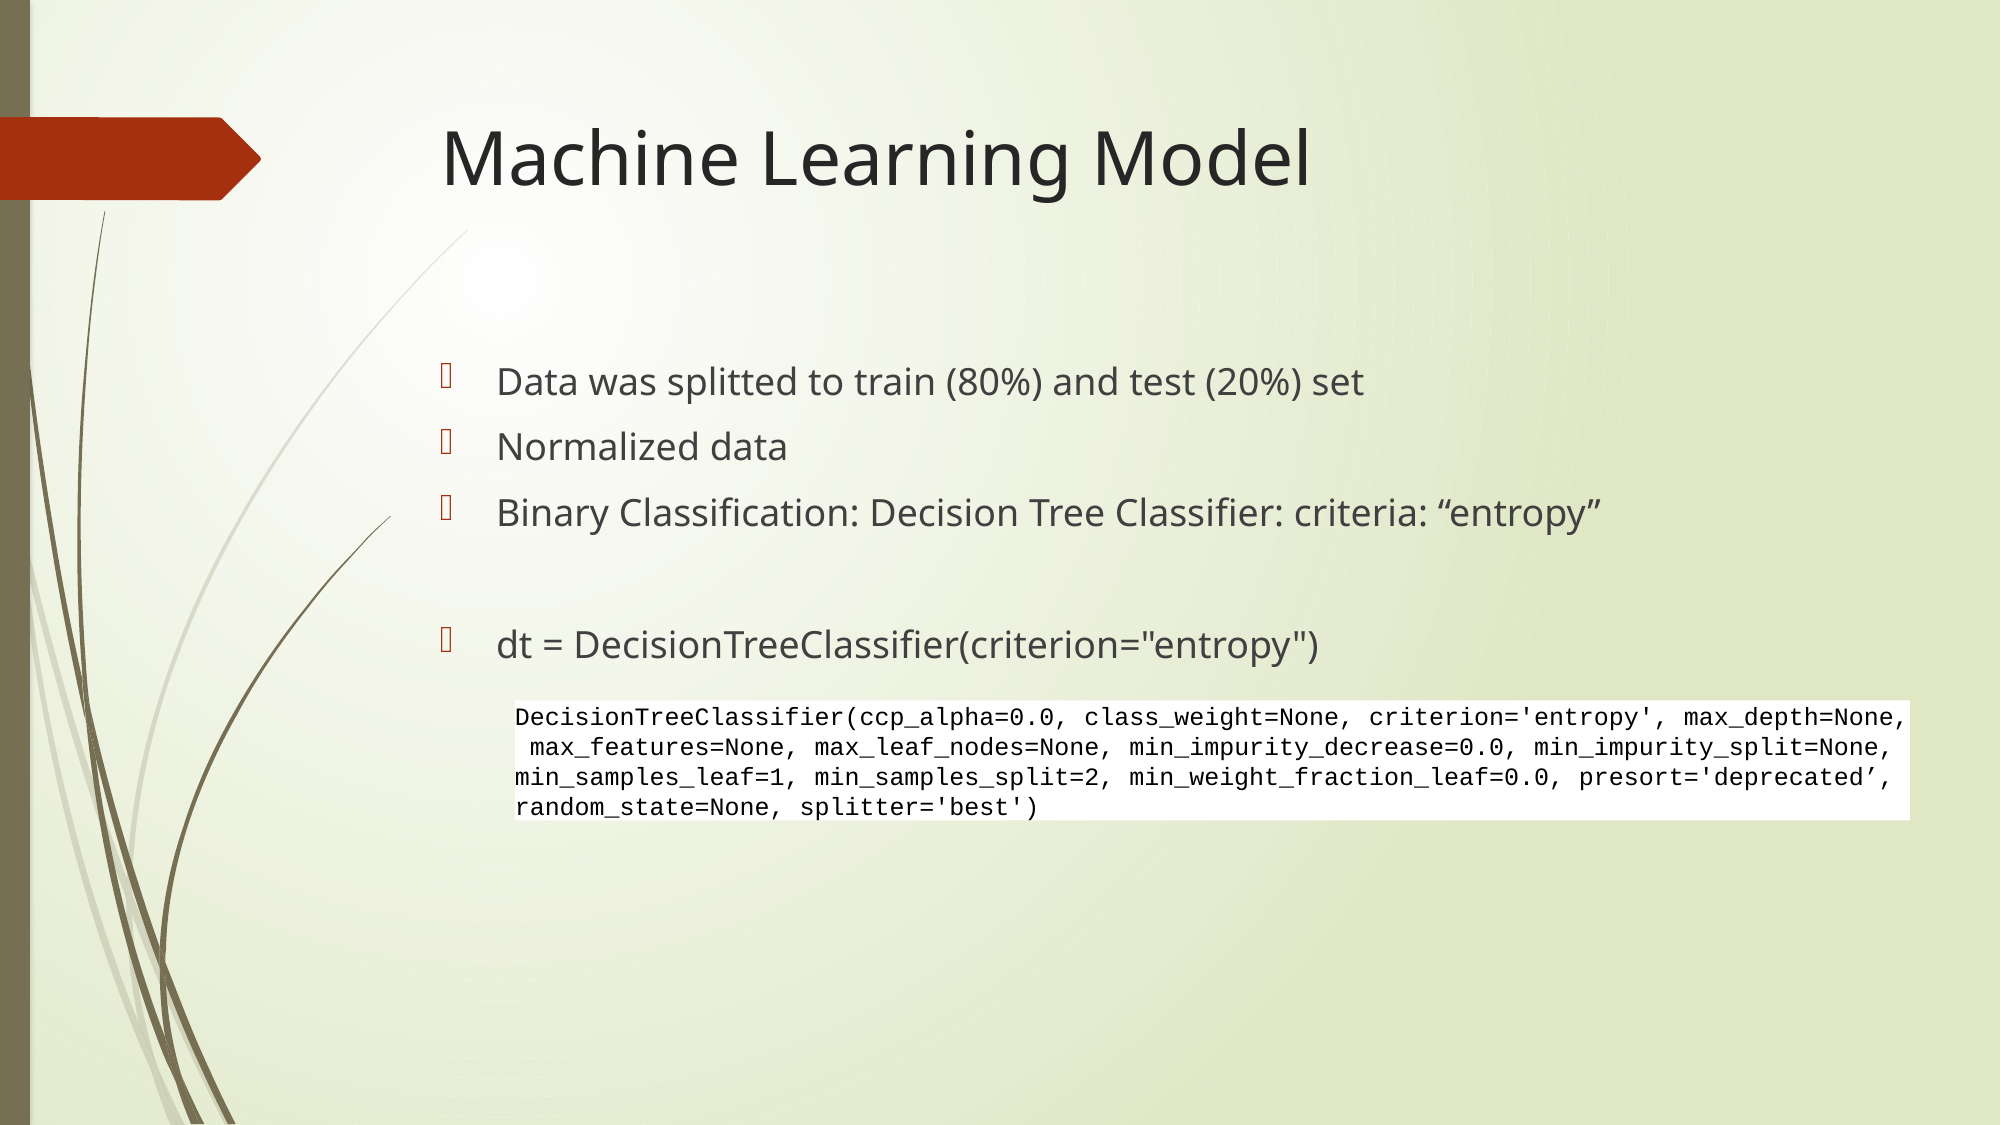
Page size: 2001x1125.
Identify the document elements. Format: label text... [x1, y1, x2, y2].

list Data was splitted to train (80%) and test (20%) set Normalized data Binary Classification: Decision Tree Classifier: criteria: “entropy” dt = DecisionTreeClassifier(criterion="entropy") [424, 350, 1888, 970]
text_box DecisionTreeClassifier(ccp_alpha=0.0, class_weight=None, criterion='entropy', max_depth=None, max_features=None, max_leaf_nodes=None, min_impurity_decrease=0.0, min_impurity_split=None, min_samples_leaf=1, min_samples_split=2, min_weight_fraction_leaf=0.0, presort='deprecated’, random_state=None, splitter='best') [514, 700, 1910, 821]
title Machine Learning Model [425, 102, 1888, 313]
